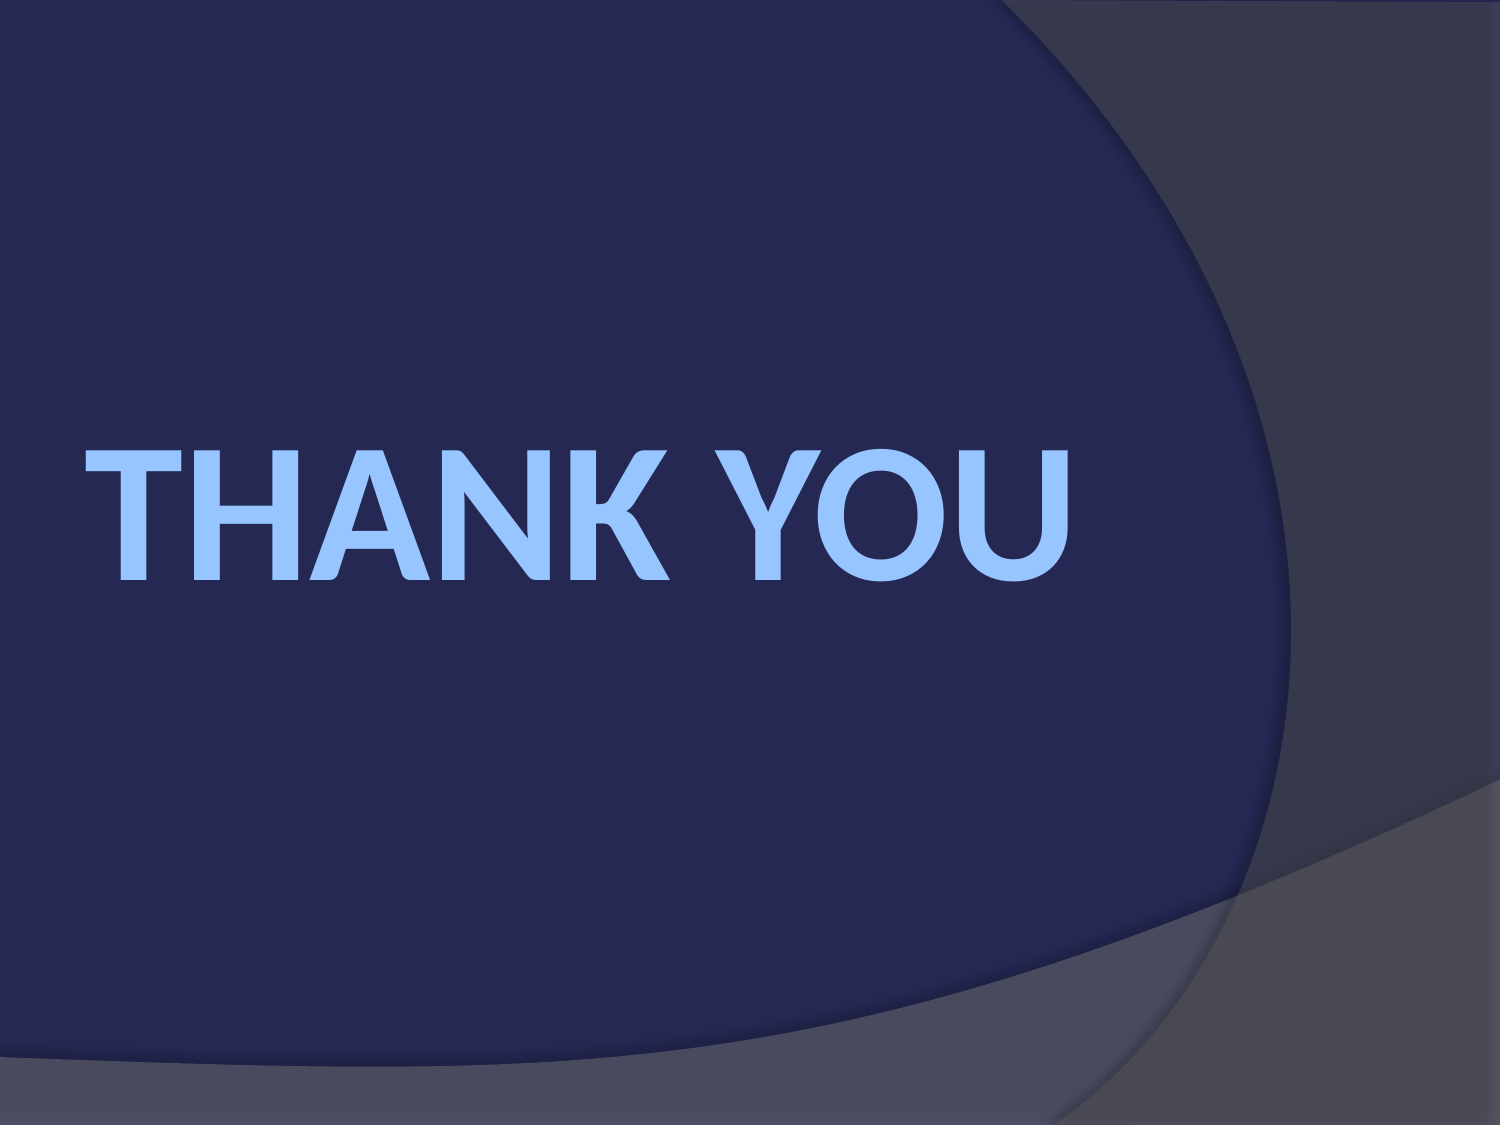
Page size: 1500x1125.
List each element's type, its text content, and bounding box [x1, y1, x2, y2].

title Thank you [0, 373, 1164, 925]
